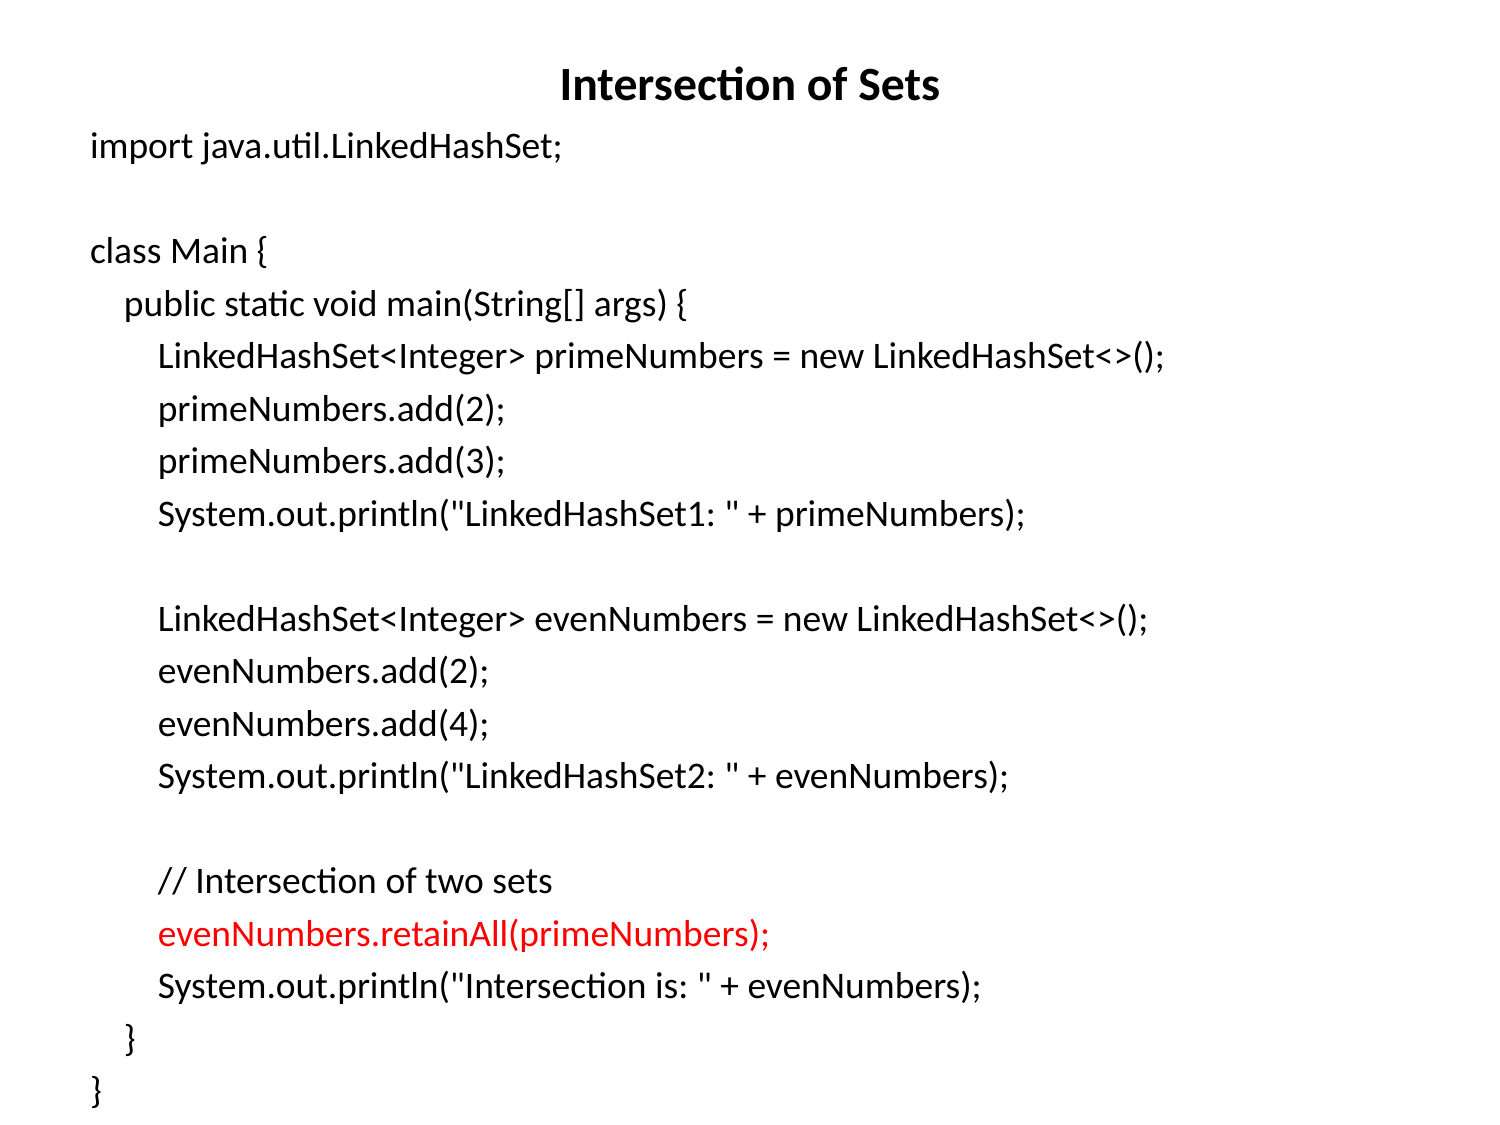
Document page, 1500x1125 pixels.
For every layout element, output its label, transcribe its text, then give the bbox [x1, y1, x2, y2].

title Intersection of Sets [75, 45, 1425, 113]
list import java.util.LinkedHashSet; class Main { public static void main(String[] args) { LinkedHashSet<Integer> primeNumbers = new LinkedHashSet<>(); primeNumbers.add(2); primeNumbers.add(3); System.out.println("LinkedHashSet1: " + primeNumbers); LinkedHashSet<Integer> evenNumbers = new LinkedHashSet<>(); evenNumbers.add(2); evenNumbers.add(4); System.out.println("LinkedHashSet2: " + evenNumbers); // Intersection of two sets evenNumbers.retainAll(primeNumbers); System.out.println("Intersection is: " + evenNumbers); } } [75, 113, 1425, 857]
